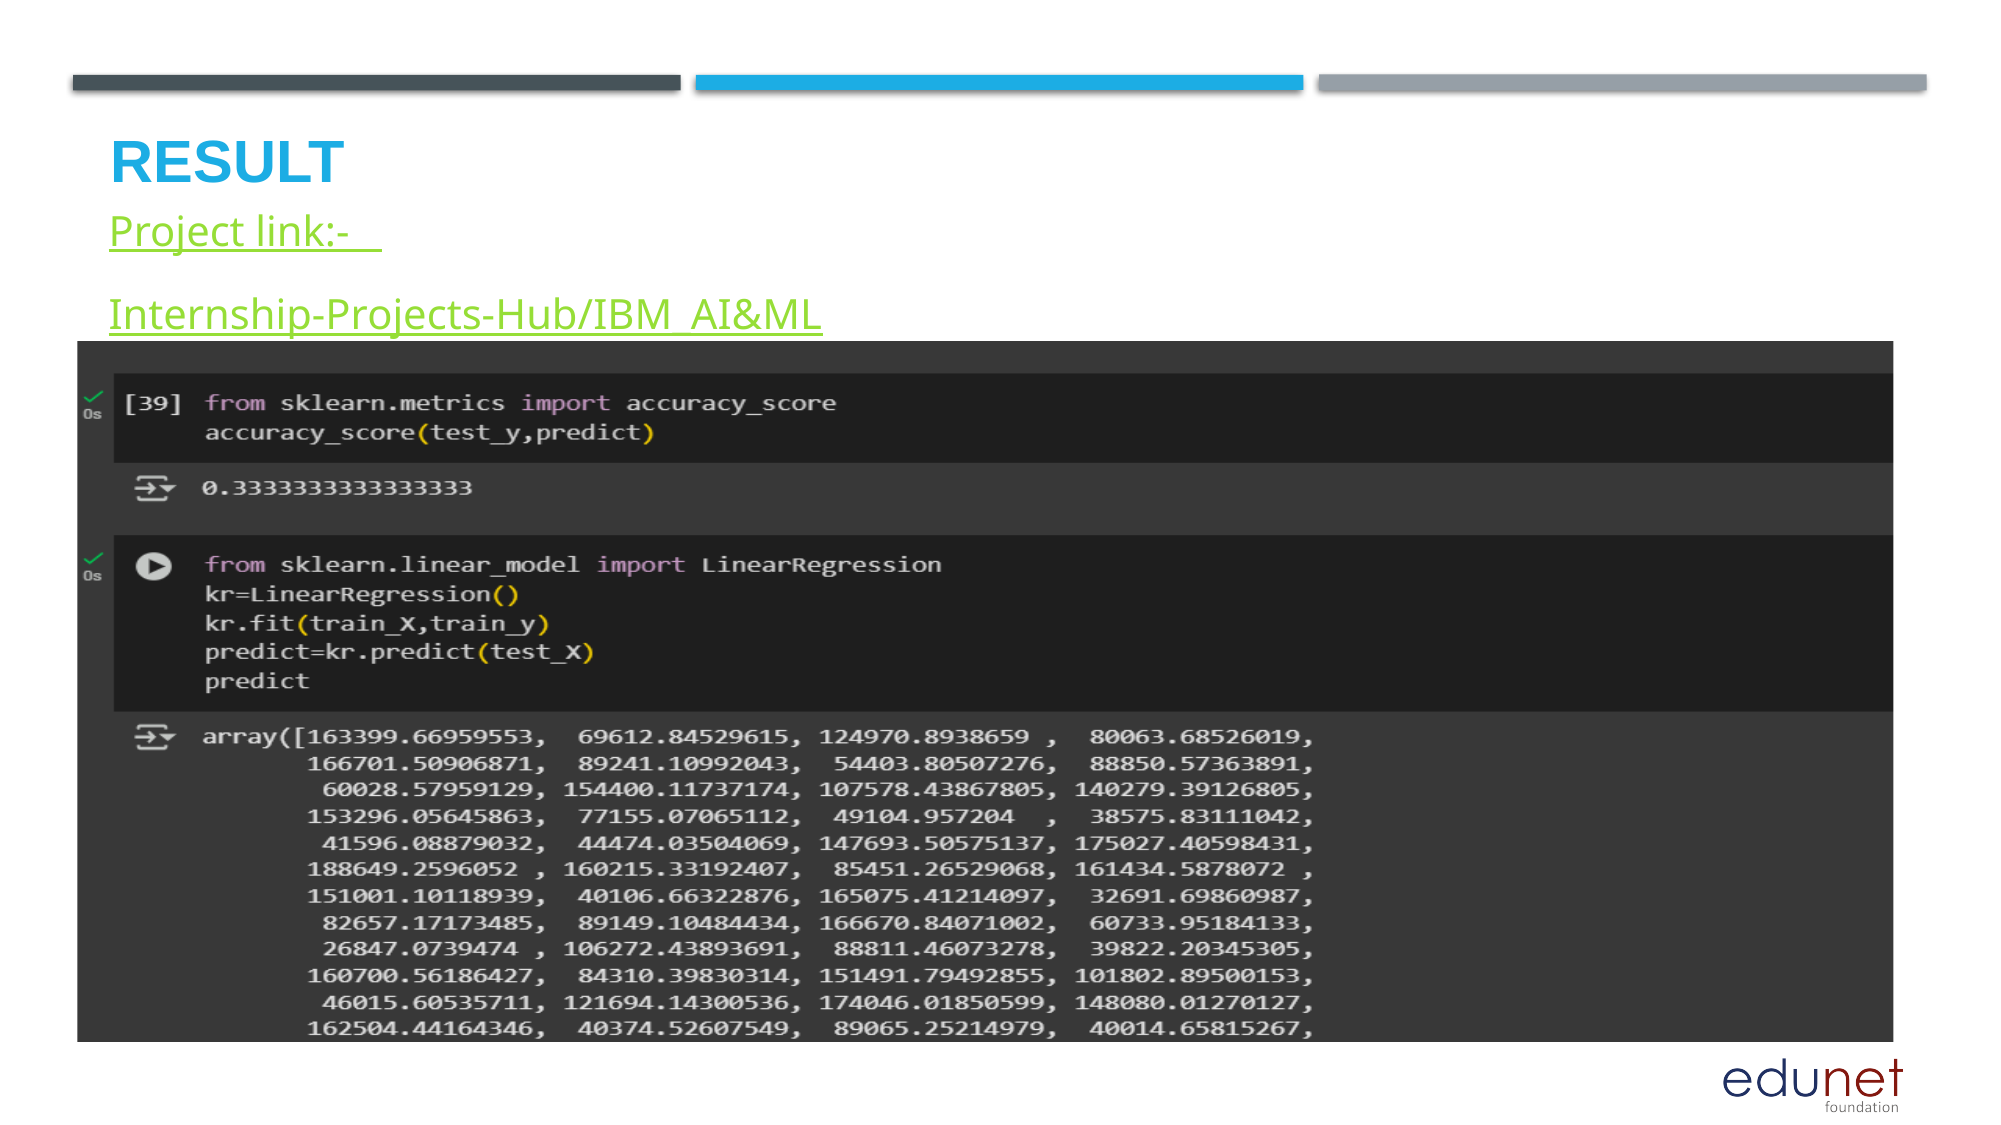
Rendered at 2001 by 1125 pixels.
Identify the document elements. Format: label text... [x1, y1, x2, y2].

picture [1719, 1056, 1905, 1116]
title Result [95, 115, 1905, 203]
picture [76, 341, 1895, 1043]
list Project link:- Internship-Projects-Hub/IBM_AI&ML [93, 213, 1717, 331]
